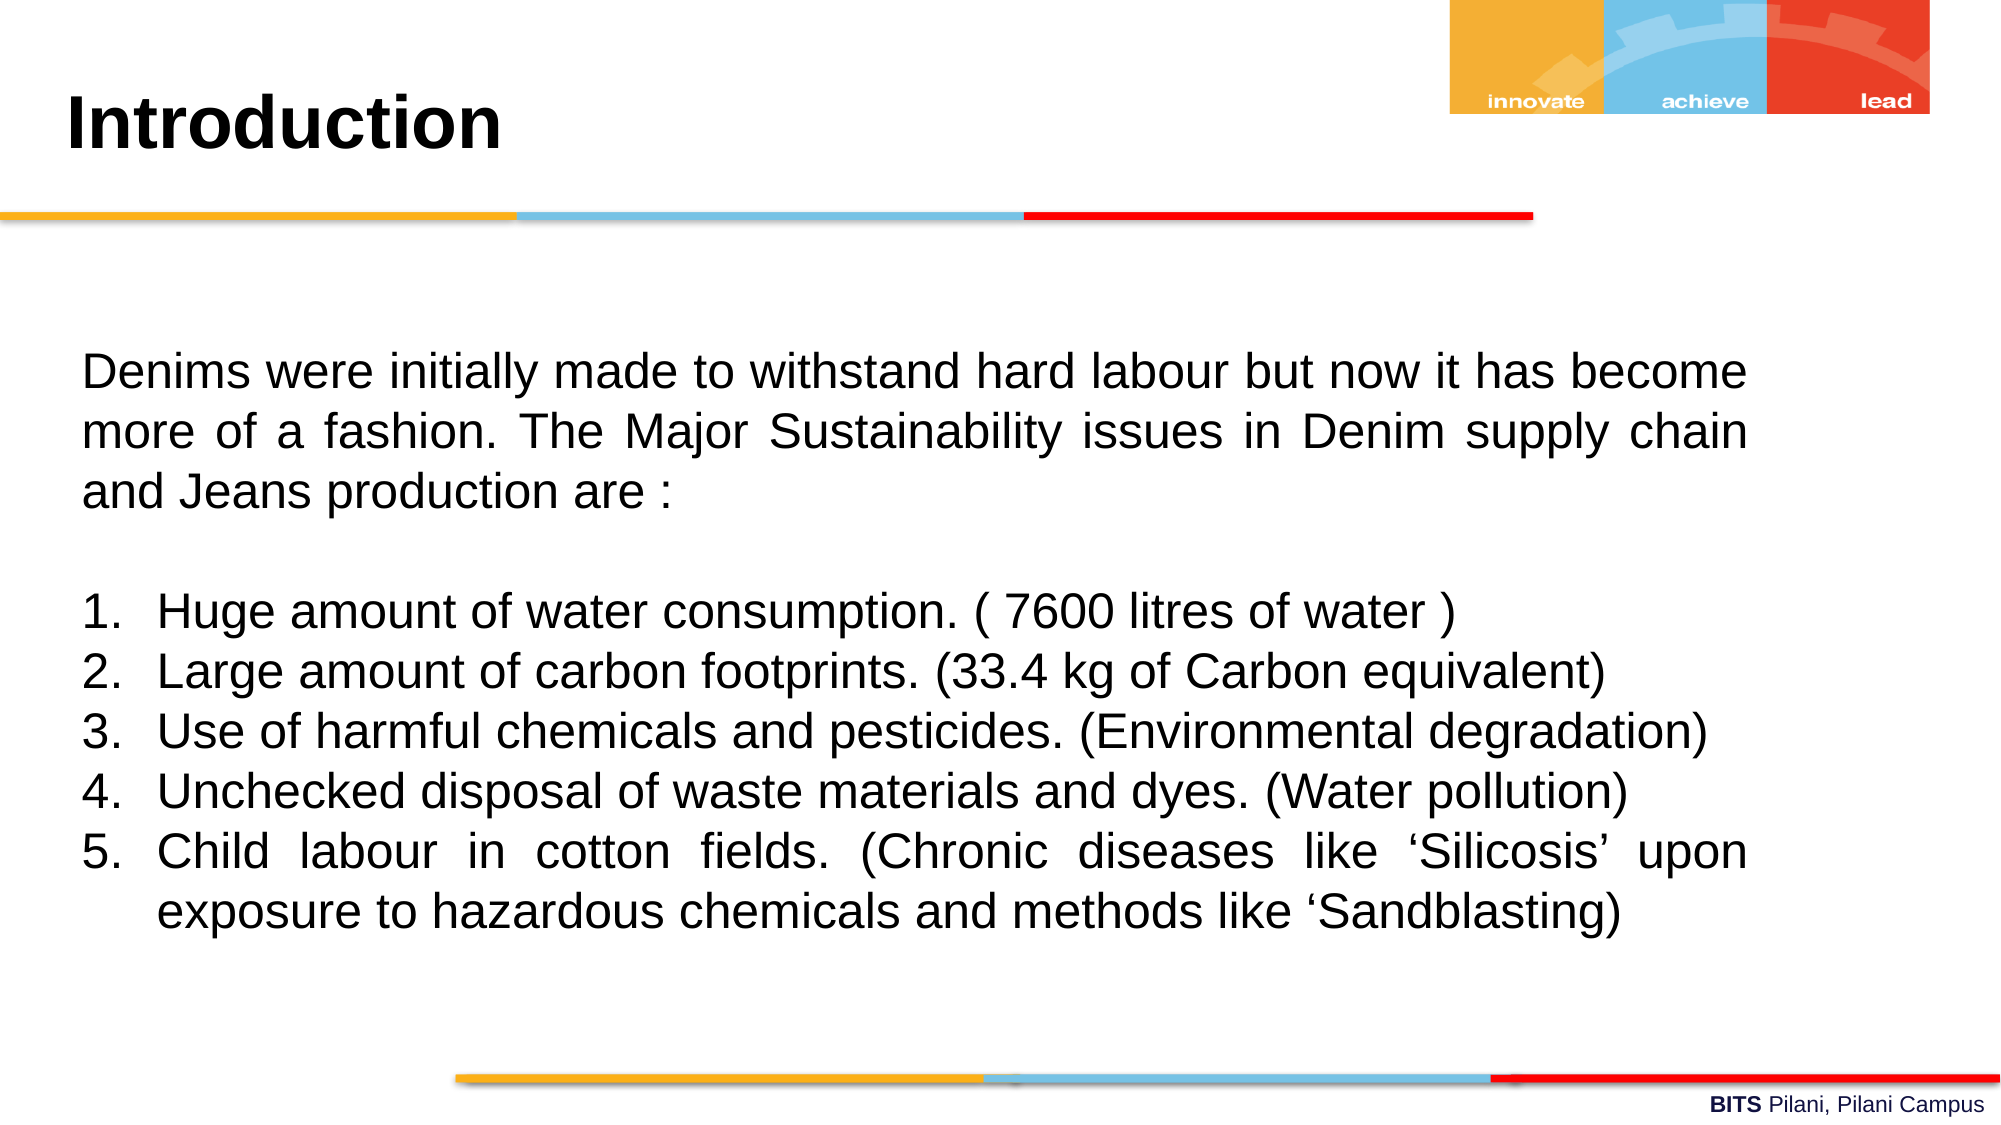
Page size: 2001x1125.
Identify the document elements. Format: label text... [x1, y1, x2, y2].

text_box Denims were initially made to withstand hard labour but now it has become more of a fashion. The Major Sustainability issues in Denim supply chain and Jeans production are : Huge amount of water consumption. ( 7600 litres of water ) Large amount of carbon footprints. (33.4 kg of Carbon equivalent) Use of harmful chemicals and pesticides. (Environmental degradation) Unchecked disposal of waste materials and dyes. (Water pollution) Child labour in cotton fields. (Chronic diseases like ‘Silicosis’ upon exposure to hazardous chemicals and methods like ‘Sandblasting) [66, 330, 1764, 992]
list Introduction [66, 24, 1450, 213]
picture [1449, 0, 1930, 114]
